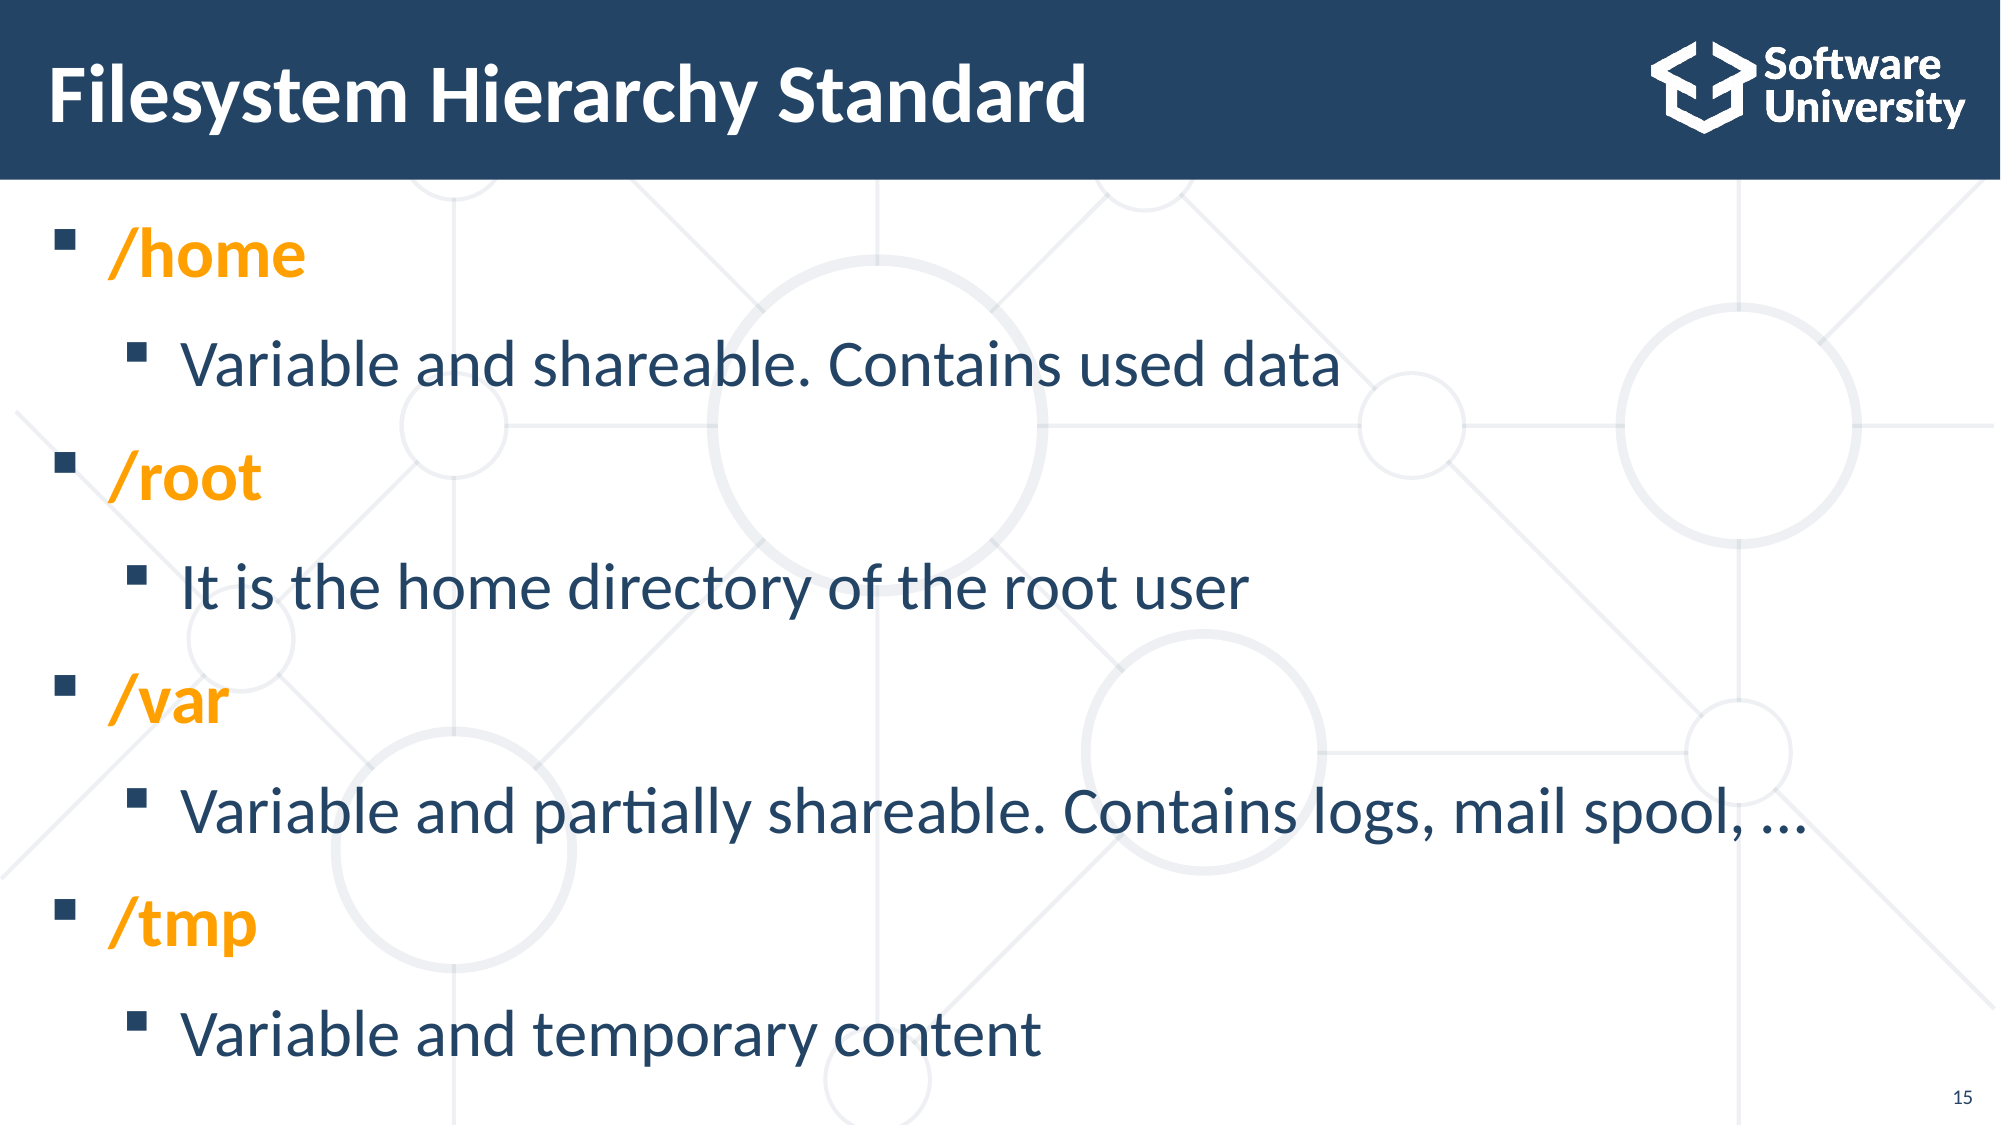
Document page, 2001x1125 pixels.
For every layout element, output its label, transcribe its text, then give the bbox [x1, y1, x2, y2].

list /home Variable and shareable. Contains used data /root It is the home directory of the root user /var Variable and partially shareable. Contains logs, mail spool, … /tmp Variable and temporary content [31, 196, 1970, 1104]
slide_number 15 [1927, 1067, 1989, 1117]
title Filesystem Hierarchy Standard [31, 16, 1625, 162]
picture [1651, 41, 1966, 134]
